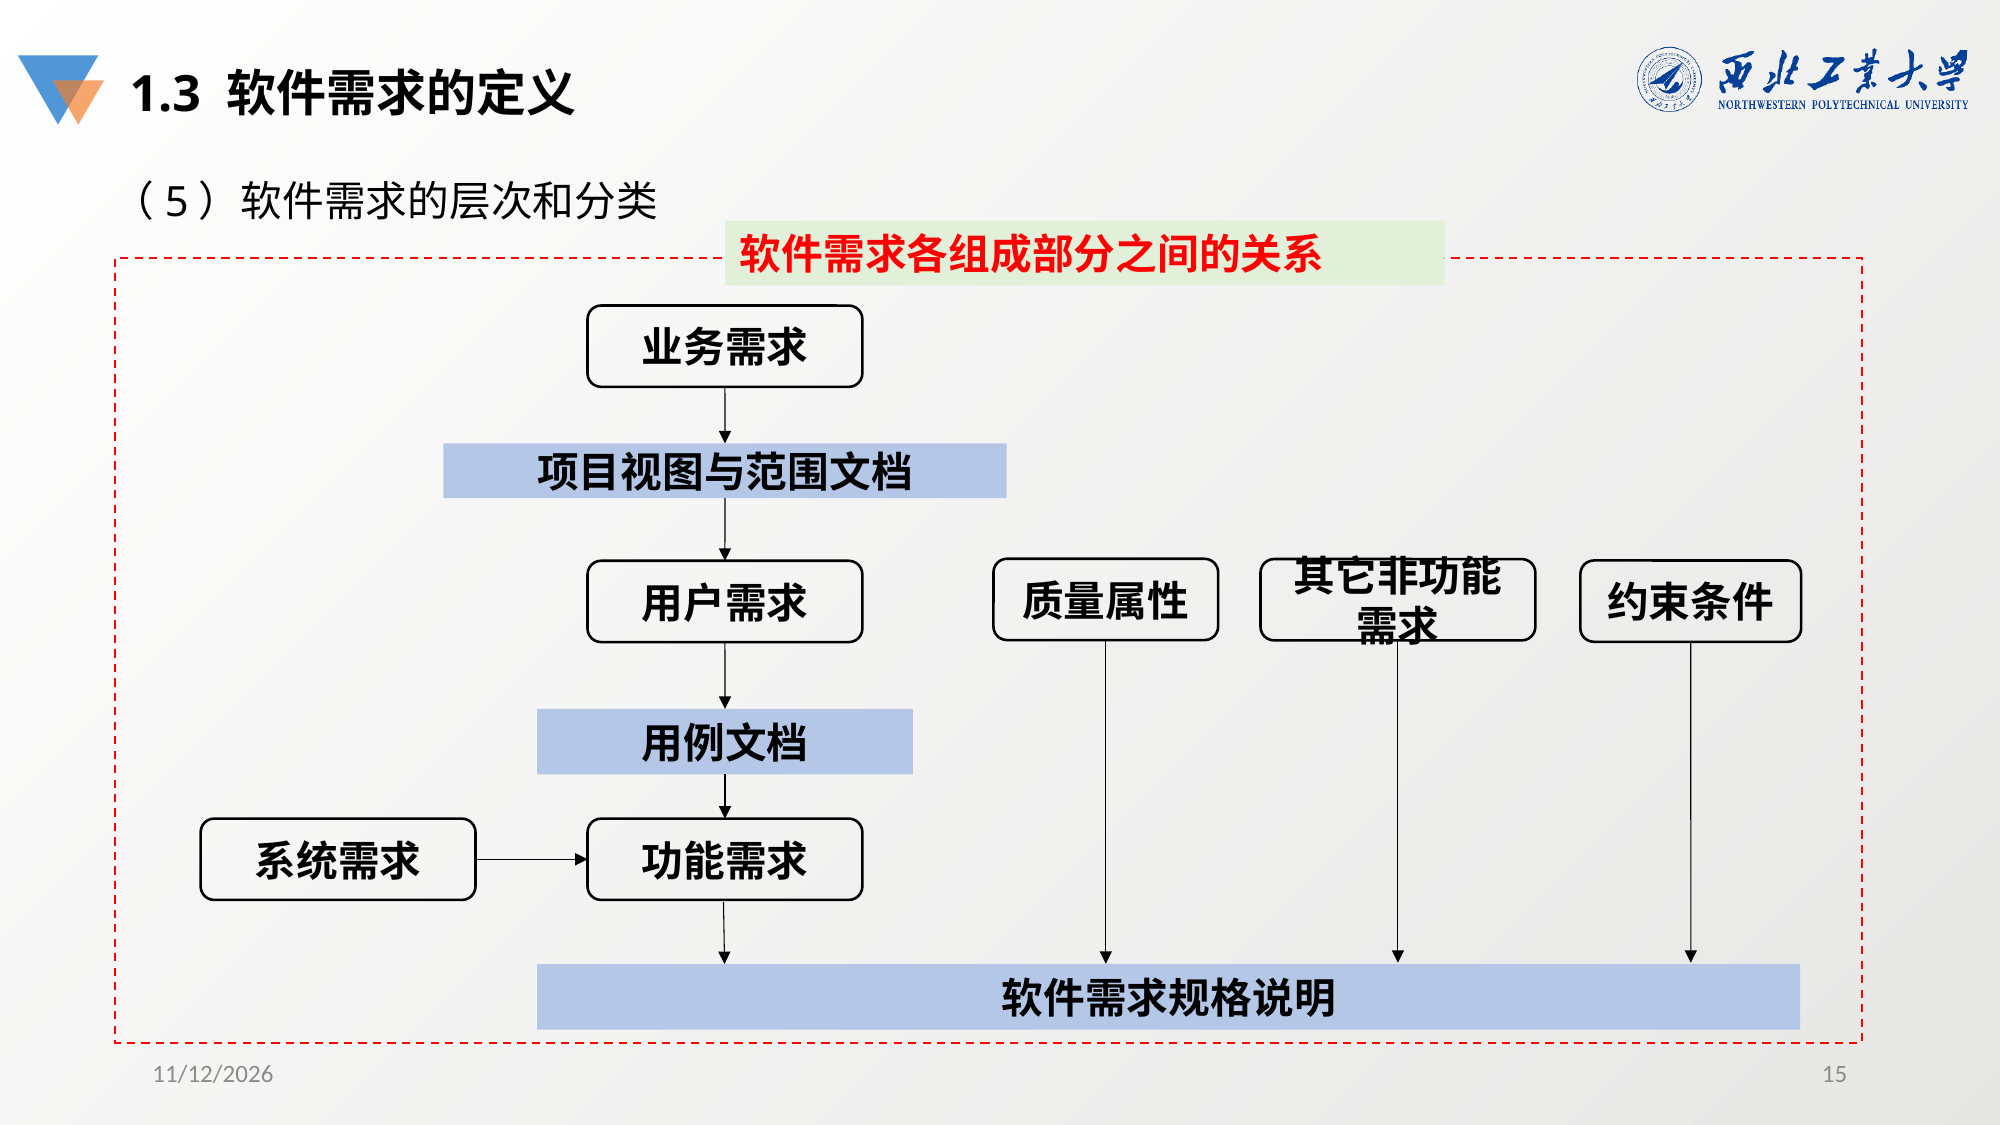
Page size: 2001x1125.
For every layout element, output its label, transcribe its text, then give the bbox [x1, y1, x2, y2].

text_box [114, 257, 1863, 1044]
text_box 软件需求各组成部分之间的关系 [725, 233, 1445, 286]
slide_number 15 [1412, 1043, 1863, 1103]
text_box （5）软件需求的层次和分类 [98, 167, 1502, 233]
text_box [17, 55, 104, 125]
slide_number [137, 1043, 588, 1103]
text_box 1.3 软件需求的定义 [114, 60, 815, 130]
picture [1633, 38, 1970, 123]
